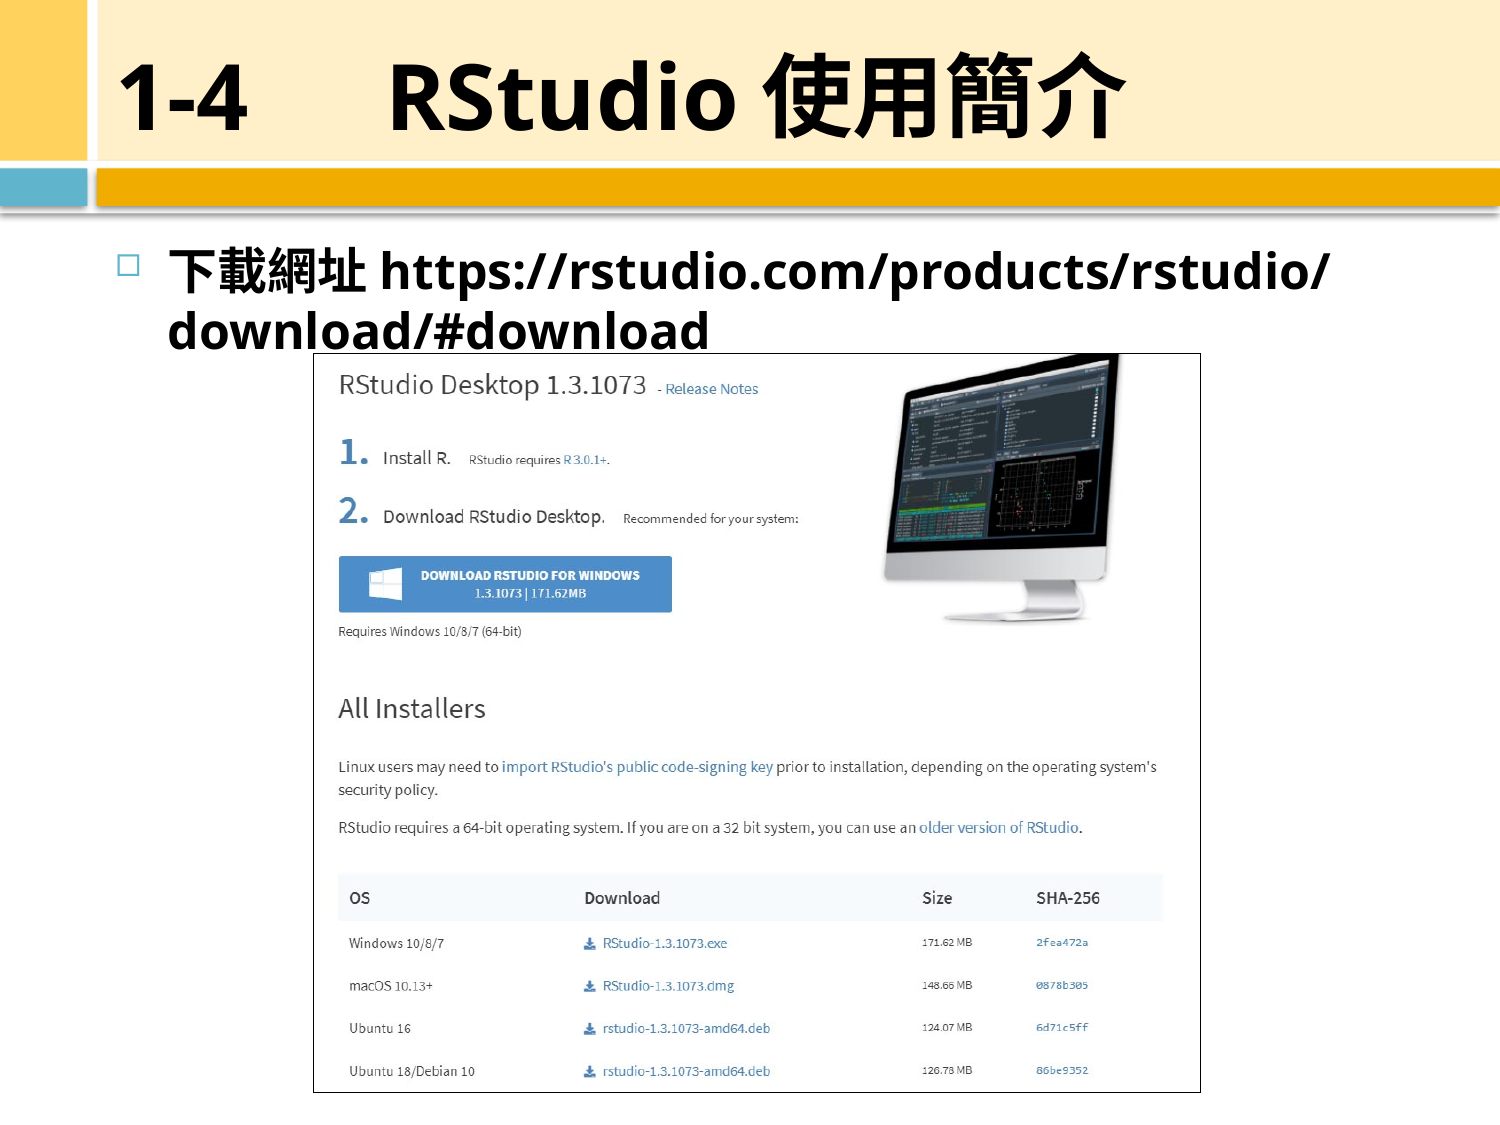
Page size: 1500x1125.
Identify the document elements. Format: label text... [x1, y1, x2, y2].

list 下載網址https://rstudio.com/products/rstudio/download/#download [100, 231, 1438, 1024]
picture [312, 352, 1202, 1094]
title 1-4 RStudio使用簡介 [100, 26, 1438, 161]
